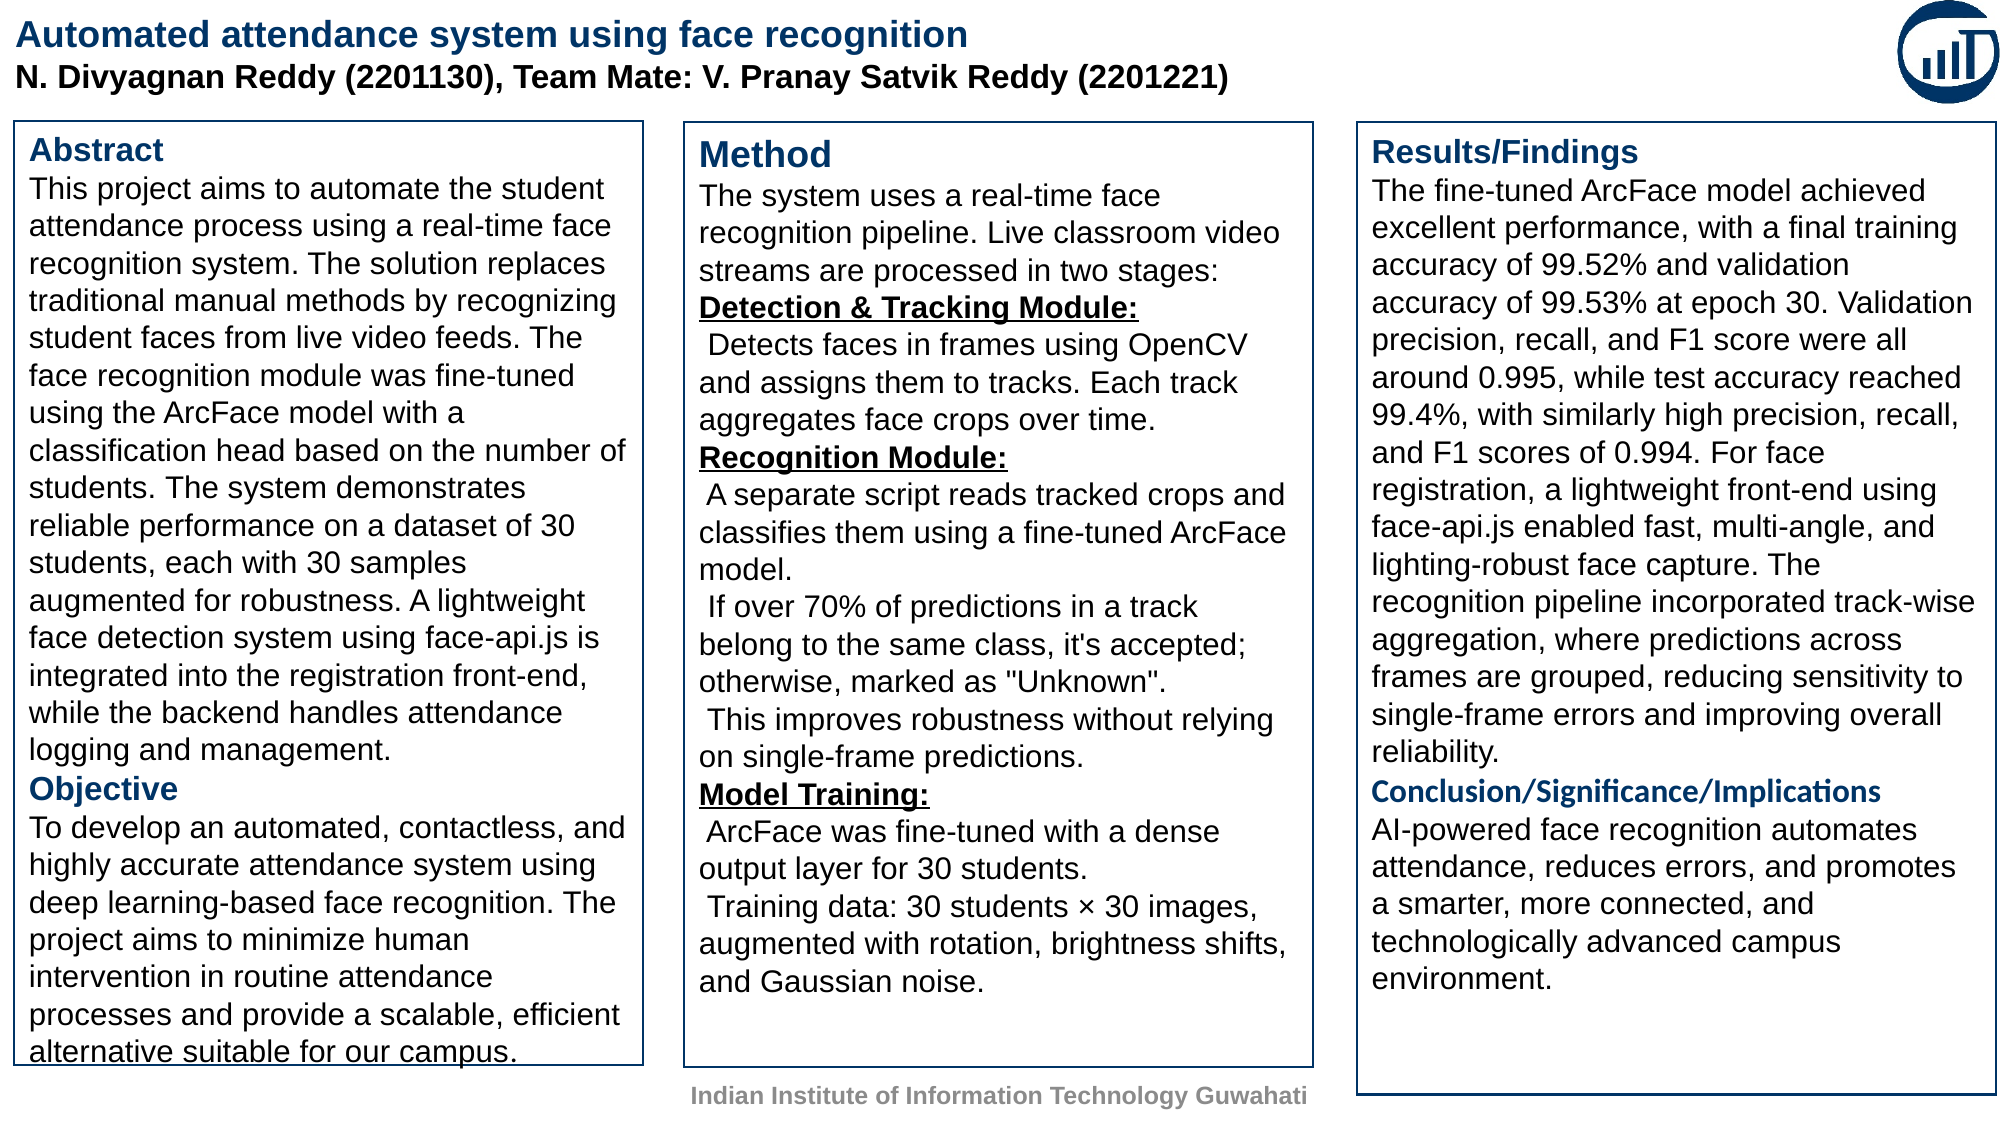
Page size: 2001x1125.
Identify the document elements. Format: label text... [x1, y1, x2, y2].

text_box Abstract This project aims to automate the student attendance process using a real-time face recognition system. The solution replaces traditional manual methods by recognizing student faces from live video feeds. The face recognition module was fine-tuned using the ArcFace model with a classification head based on the number of students. The system demonstrates reliable performance on a dataset of 30 students, each with 30 samples augmented for robustness. A lightweight face detection system using face-api.js is integrated into the registration front-end, while the backend handles attendance logging and management. Objective To develop an automated, contactless, and highly accurate attendance system using deep learning-based face recognition. The project aims to minimize human intervention in routine attendance processes and provide a scalable, efficient alternative suitable for our campus. [13, 120, 644, 1066]
picture [1896, 0, 2000, 104]
footer Indian Institute of Information Technology Guwahati [662, 1065, 1338, 1125]
text_box Method The system uses a real-time face recognition pipeline. Live classroom video streams are processed in two stages: Detection & Tracking Module: Detects faces in frames using OpenCV and assigns them to tracks. Each track aggregates face crops over time. Recognition Module: A separate script reads tracked crops and classifies them using a fine-tuned ArcFace model. If over 70% of predictions in a track belong to the same class, it's accepted; otherwise, marked as "Unknown". This improves robustness without relying on single-frame predictions. Model Training: ArcFace was fine-tuned with a dense output layer for 30 students. Training data: 30 students × 30 images, augmented with rotation, brightness shifts, and Gaussian noise. [683, 121, 1314, 1068]
text_box Results/Findings The fine-tuned ArcFace model achieved excellent performance, with a final training accuracy of 99.52% and validation accuracy of 99.53% at epoch 30. Validation precision, recall, and F1 score were all around 0.995, while test accuracy reached 99.4%, with similarly high precision, recall, and F1 scores of 0.994. For face registration, a lightweight front-end using face-api.js enabled fast, multi-angle, and lighting-robust face capture. The recognition pipeline incorporated track-wise aggregation, where predictions across frames are grouped, reducing sensitivity to single-frame errors and improving overall reliability. Conclusion/Significance/Implications AI-powered face recognition automates attendance, reduces errors, and promotes a smarter, more connected, and technologically advanced campus environment. [1356, 121, 1997, 1096]
text_box Automated attendance system using face recognition N. Divyagnan Reddy (2201130), Team Mate: V. Pranay Satvik Reddy (2201221) [0, 2, 1896, 103]
